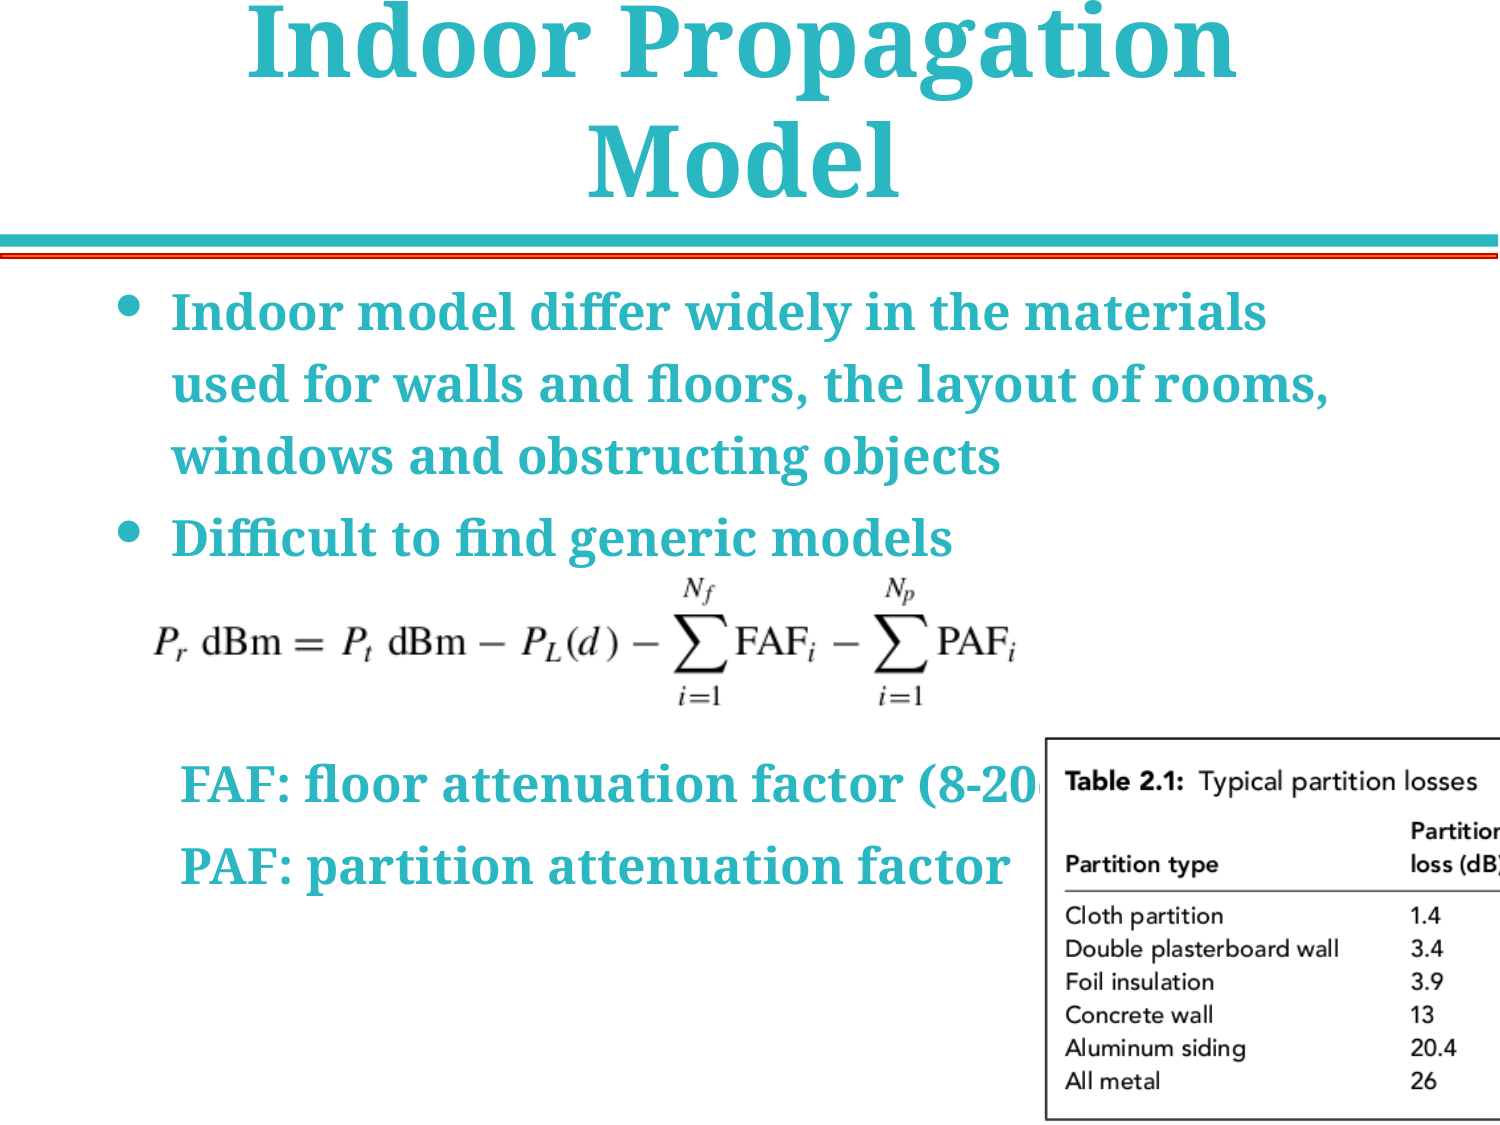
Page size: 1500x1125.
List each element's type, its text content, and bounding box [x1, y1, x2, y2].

list Indoor model differ widely in the materials used for walls and floors, the layout of rooms, windows and obstructing objects Difficult to find generic models FAF: floor attenuation factor (8-20dB) PAF: partition attenuation factor [99, 260, 1388, 936]
picture [145, 573, 1022, 723]
title Indoor Propagation Model [99, 37, 1388, 225]
picture [1039, 731, 1500, 1125]
